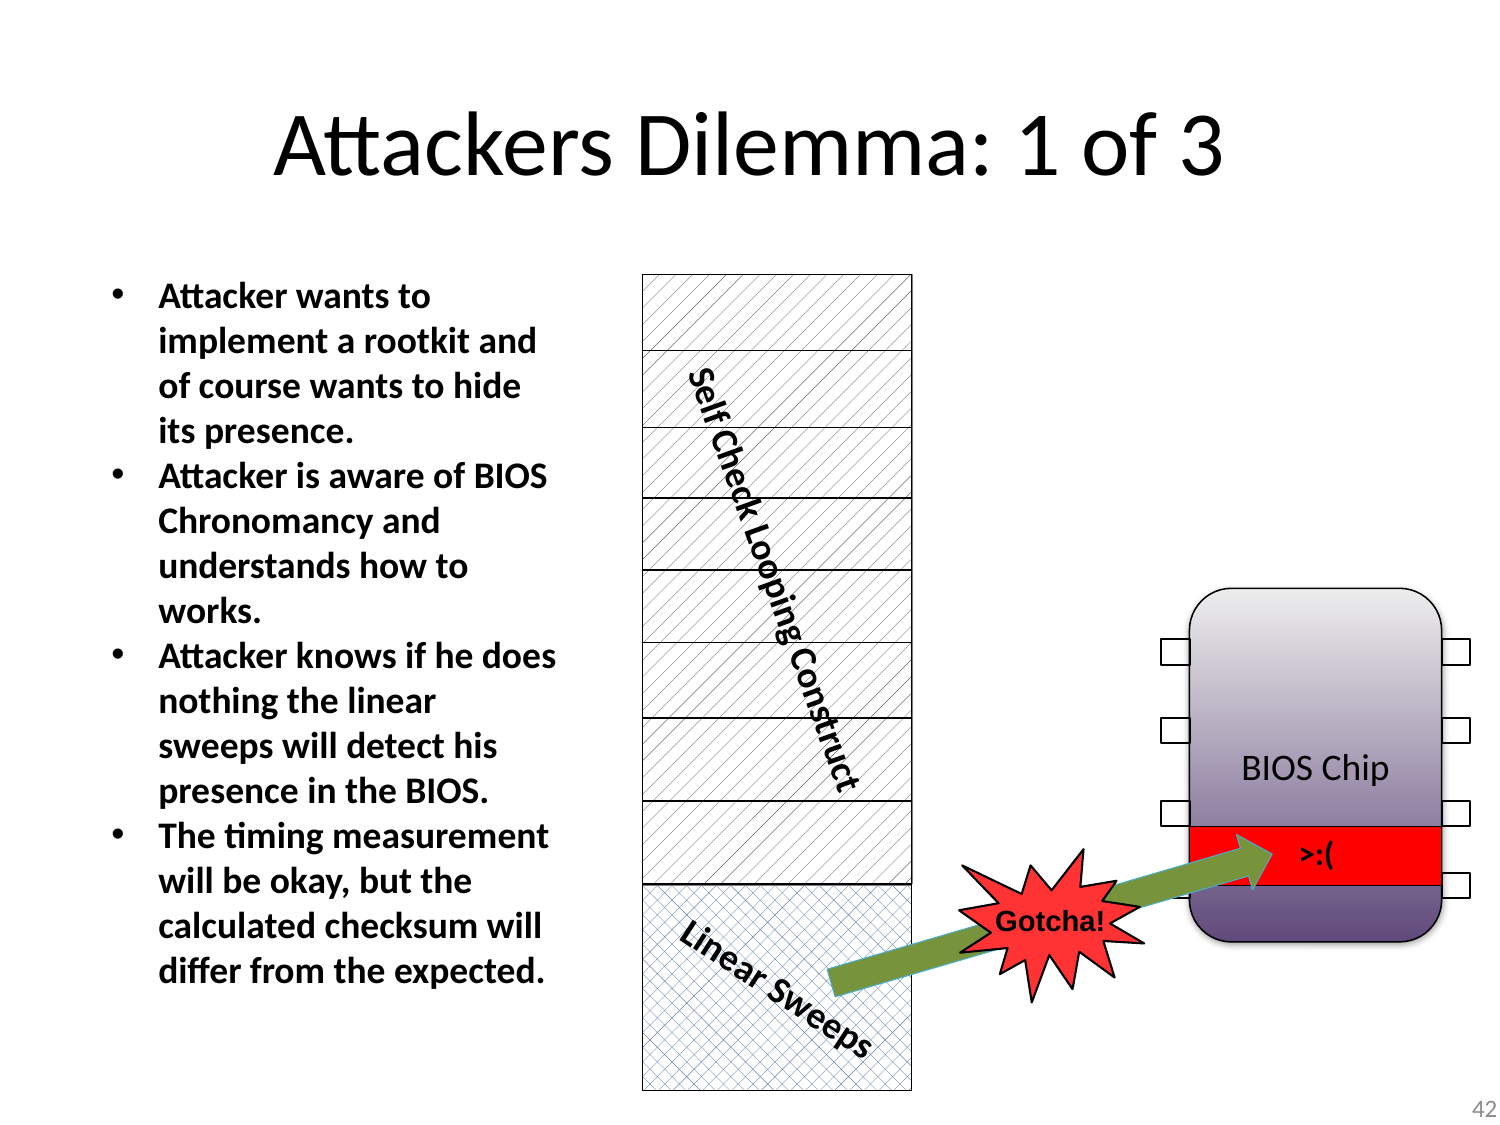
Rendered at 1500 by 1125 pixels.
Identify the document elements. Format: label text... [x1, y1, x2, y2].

text_box [1449, 716, 1472, 746]
text_box Self Check Looping Construct [745, 579, 832, 641]
text_box [1449, 637, 1472, 667]
text_box Self Check Looping Construct [771, 651, 859, 717]
text_box [1159, 799, 1192, 828]
text_box Self Check Looping Construct [668, 358, 754, 426]
text_box Linear Sweeps [657, 893, 902, 1083]
text_box [1188, 824, 1444, 888]
text_box BIOS Chip [1188, 888, 1443, 943]
text_box [1103, 832, 1275, 913]
text_box Self Check Looping Construct [693, 435, 780, 496]
slide_number 42 [1162, 1077, 1500, 1125]
text_box [1449, 799, 1472, 828]
text_box Self Check Looping Construct [718, 505, 806, 569]
text_box [1449, 871, 1472, 900]
text_box [825, 923, 1007, 999]
text_box Attacker wants to implement a rootkit and of course wants to hide its presence. Attacker is aware of BIOS Chronomancy and understands how to works. Attacker knows if he does nothing the linear sweeps will detect his presence in the BIOS. The timing measurement will be okay, but the calculated checksum will differ from the expected. [96, 263, 575, 1044]
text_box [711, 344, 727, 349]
text_box [641, 273, 914, 1093]
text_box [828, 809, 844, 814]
text_box [1159, 716, 1192, 746]
text_box [1159, 637, 1192, 667]
text_box BIOS Chip [1188, 587, 1443, 824]
text_box [1178, 895, 1192, 900]
text_box Gotcha! [958, 849, 1145, 1003]
text_box Self Check Looping Construct [798, 726, 887, 800]
title Attackers Dilemma: 1 of 3 [75, 45, 1425, 233]
text_box >:( [1283, 824, 1350, 880]
